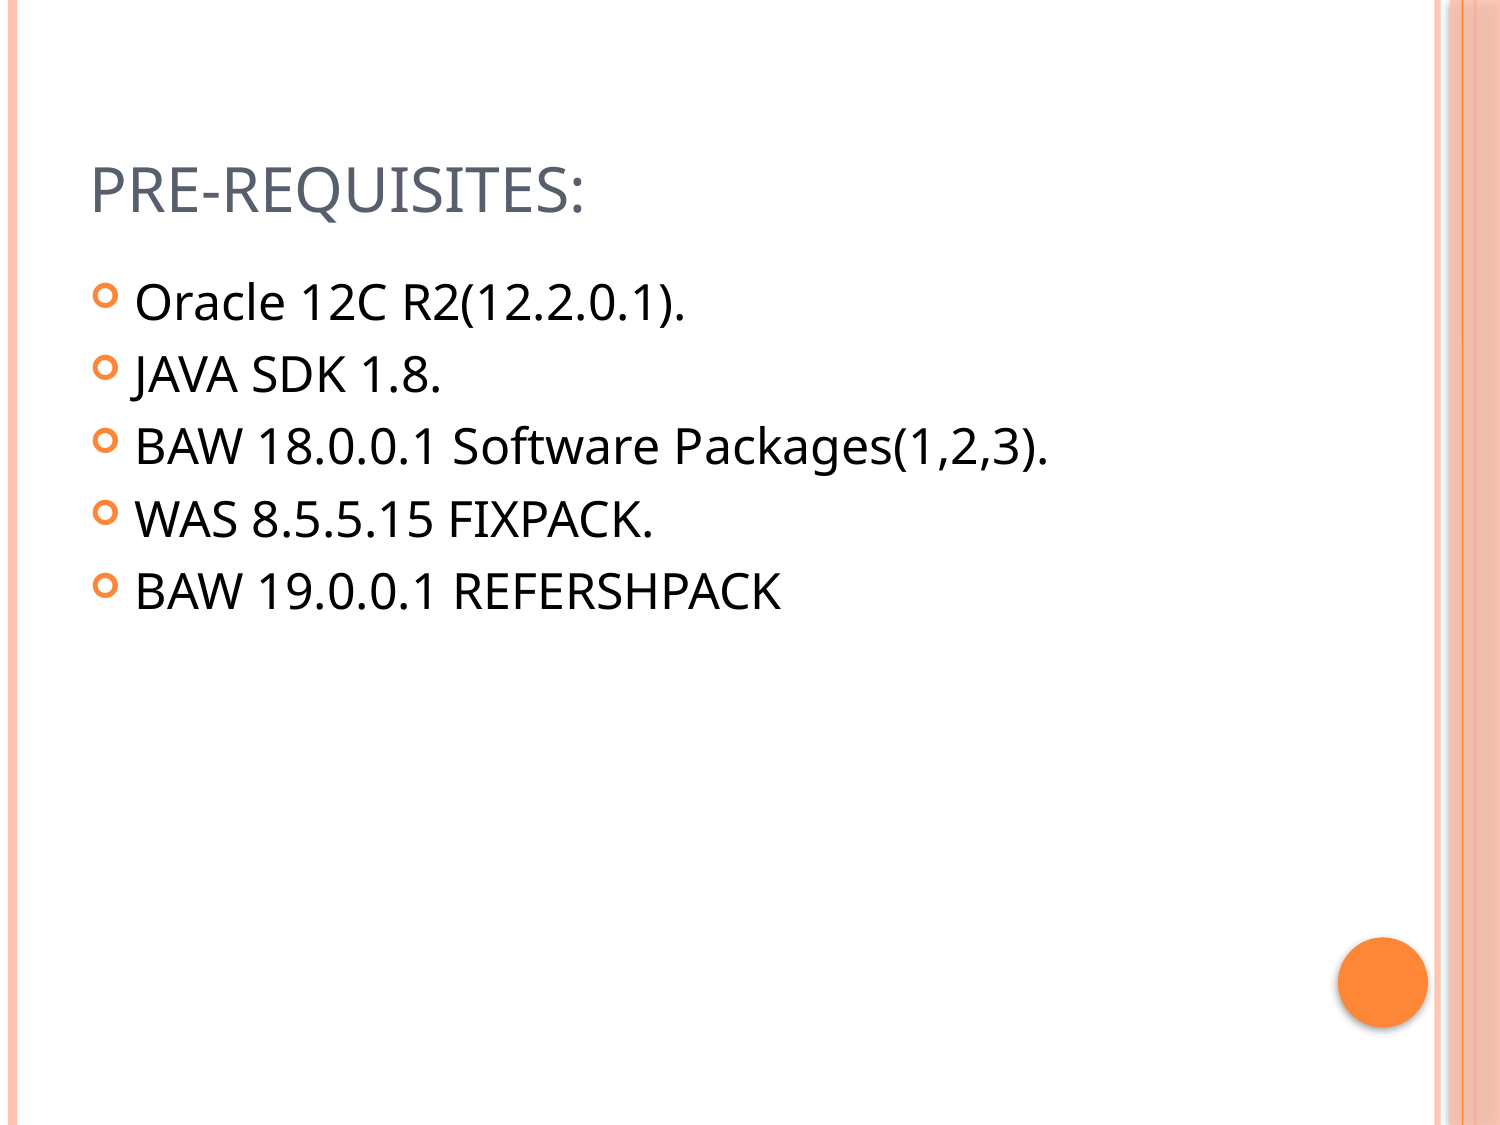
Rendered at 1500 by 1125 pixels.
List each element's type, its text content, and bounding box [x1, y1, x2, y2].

title Pre-requisites: [75, 45, 1300, 233]
list Oracle 12C R2(12.2.0.1). JAVA SDK 1.8. BAW 18.0.0.1 Software Packages(1,2,3). WAS 8.5.5.15 FIXPACK. BAW 19.0.0.1 REFERSHPACK [75, 262, 1300, 1062]
